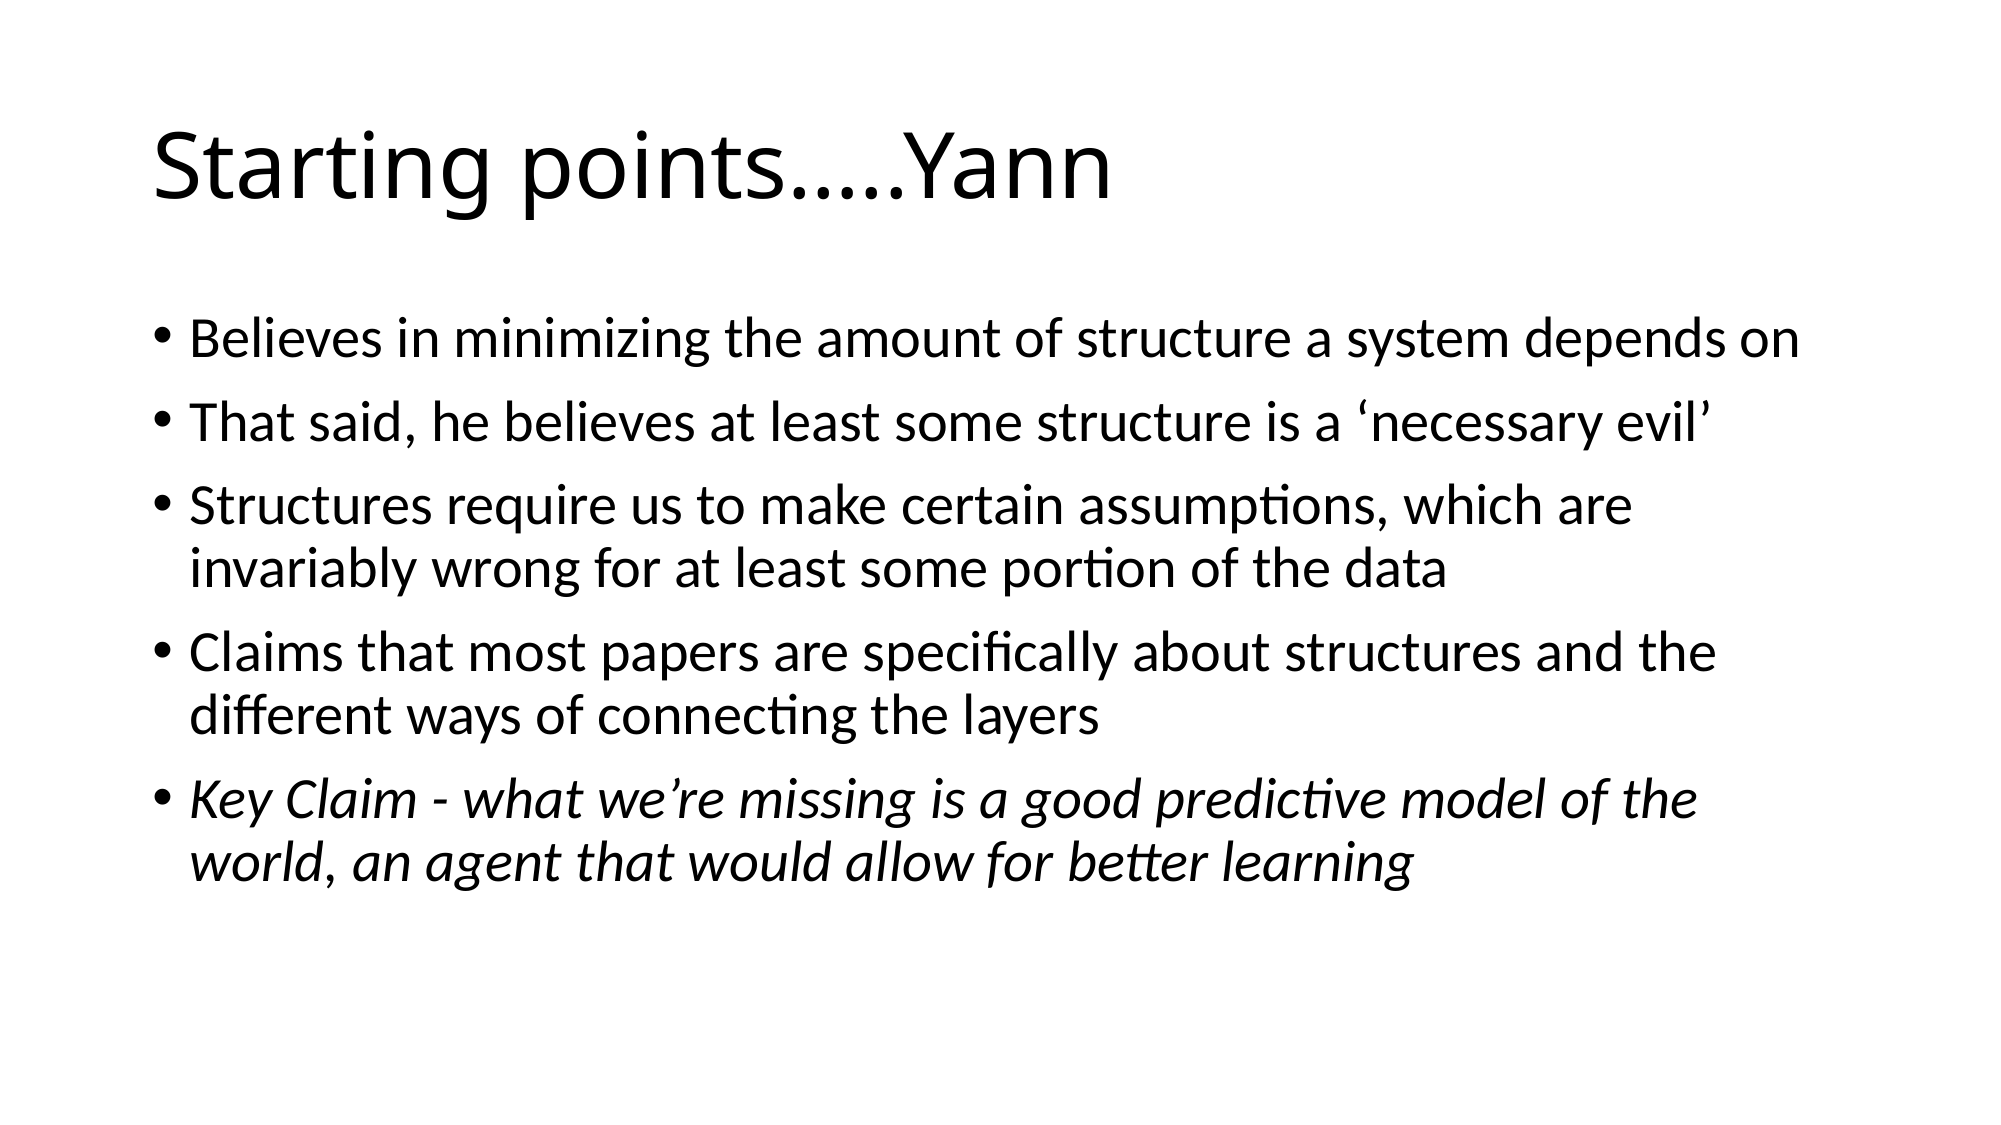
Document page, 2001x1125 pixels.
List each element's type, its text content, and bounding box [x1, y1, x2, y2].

list Believes in minimizing the amount of structure a system depends on That said, he believes at least some structure is a ‘necessary evil’ Structures require us to make certain assumptions, which are invariably wrong for at least some portion of the data Claims that most papers are specifically about structures and the different ways of connecting the layers Key Claim - what we’re missing is a good predictive model of the world, an agent that would allow for better learning [137, 299, 1863, 1014]
title Starting points…..Yann [137, 59, 1863, 278]
